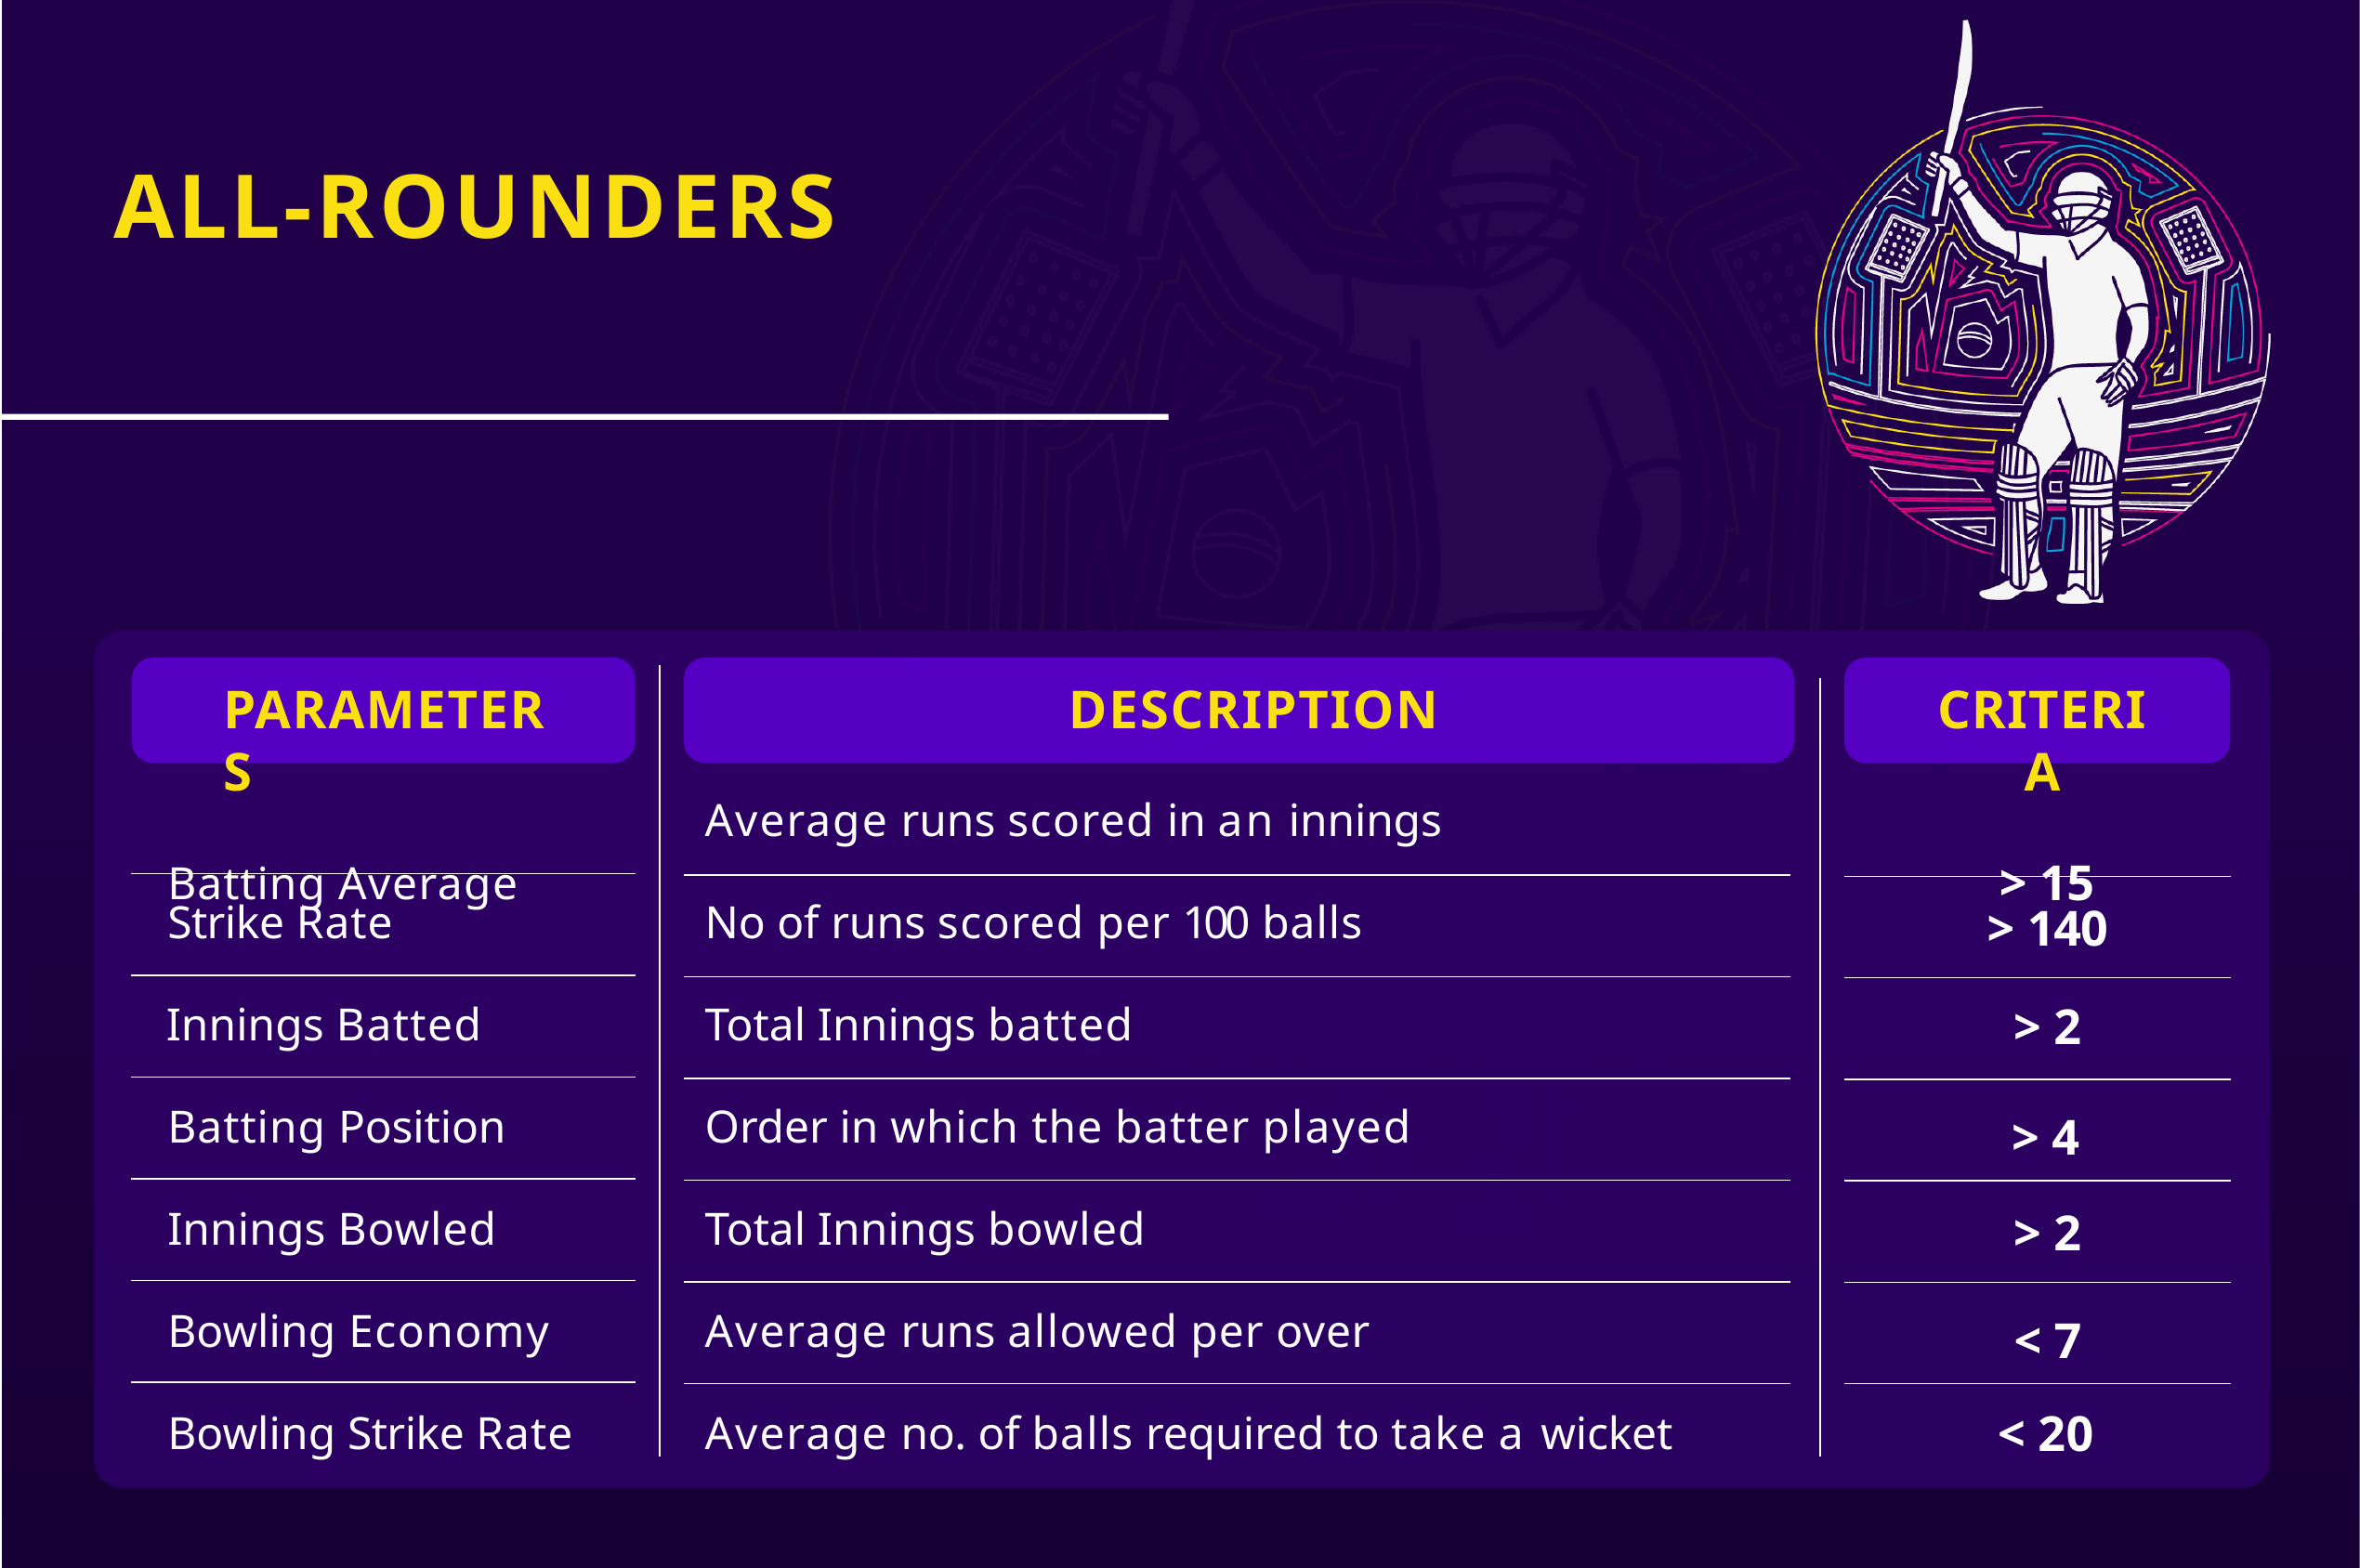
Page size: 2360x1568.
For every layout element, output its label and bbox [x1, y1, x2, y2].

text_box [0, 0, 2360, 1567]
